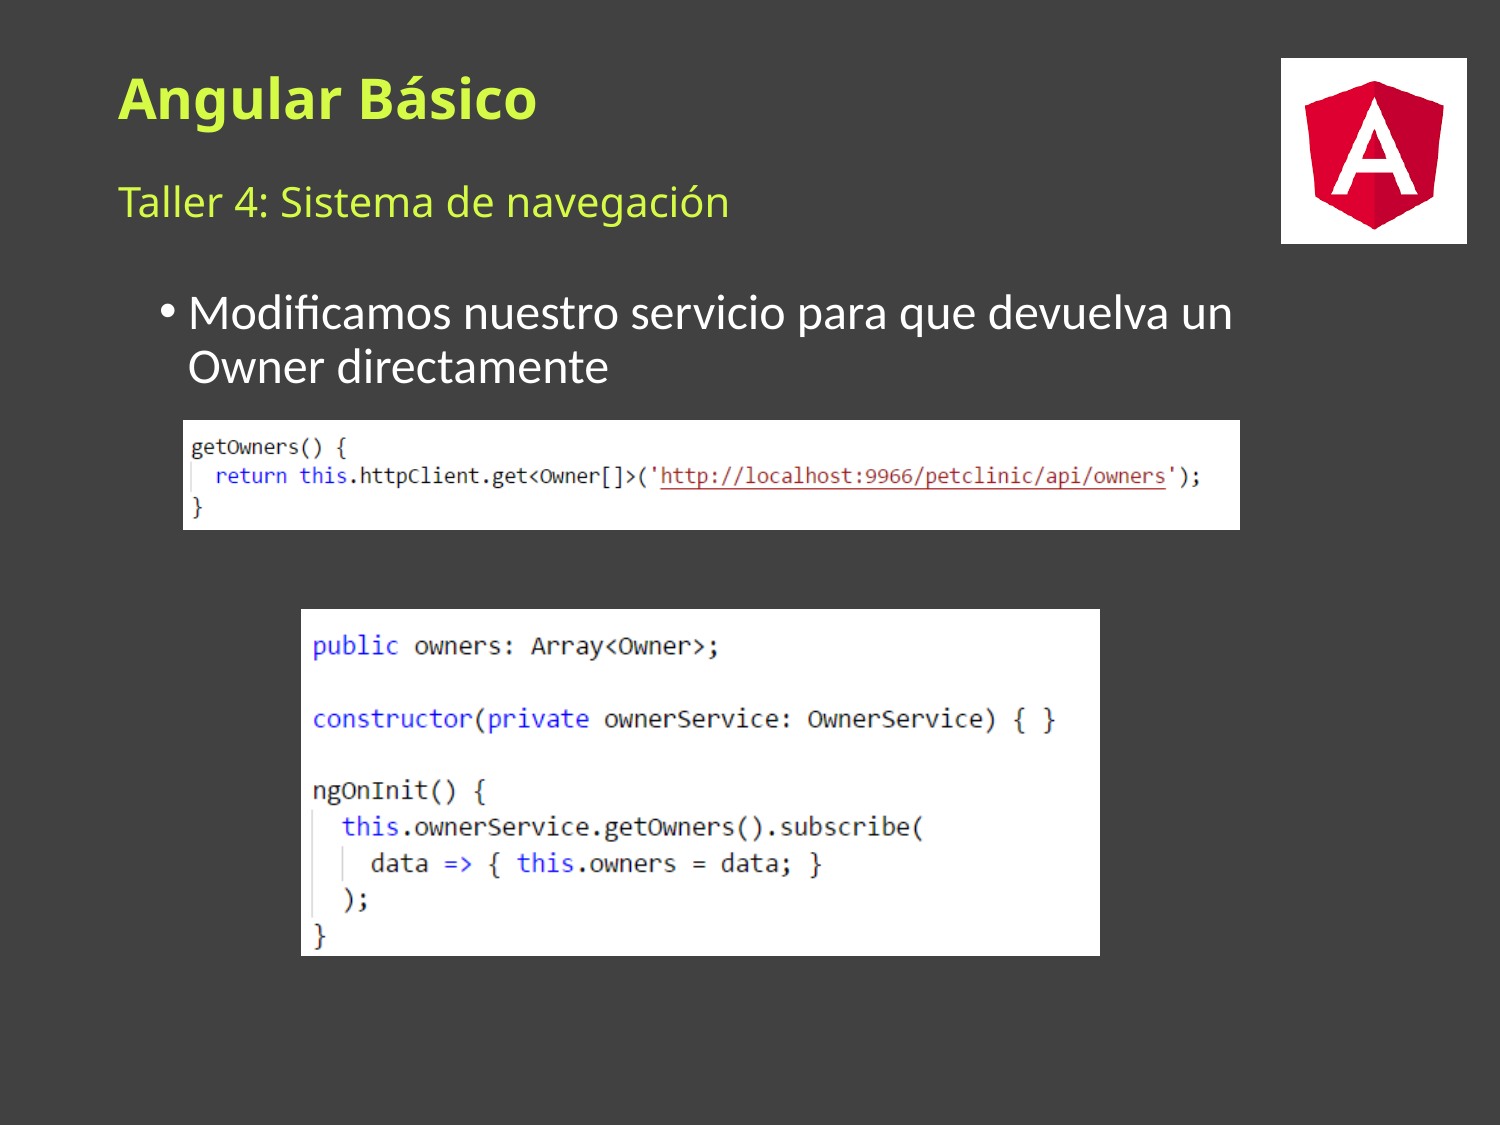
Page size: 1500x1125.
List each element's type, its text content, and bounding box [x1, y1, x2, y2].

list Taller 4: Sistema de navegación [103, 163, 1282, 244]
picture [182, 420, 1240, 530]
picture [1281, 58, 1467, 244]
list Modificamos nuestro servicio para que devuelva un Owner directamente [88, 278, 1383, 993]
picture [301, 609, 1100, 956]
title Angular Básico [103, 59, 1282, 144]
